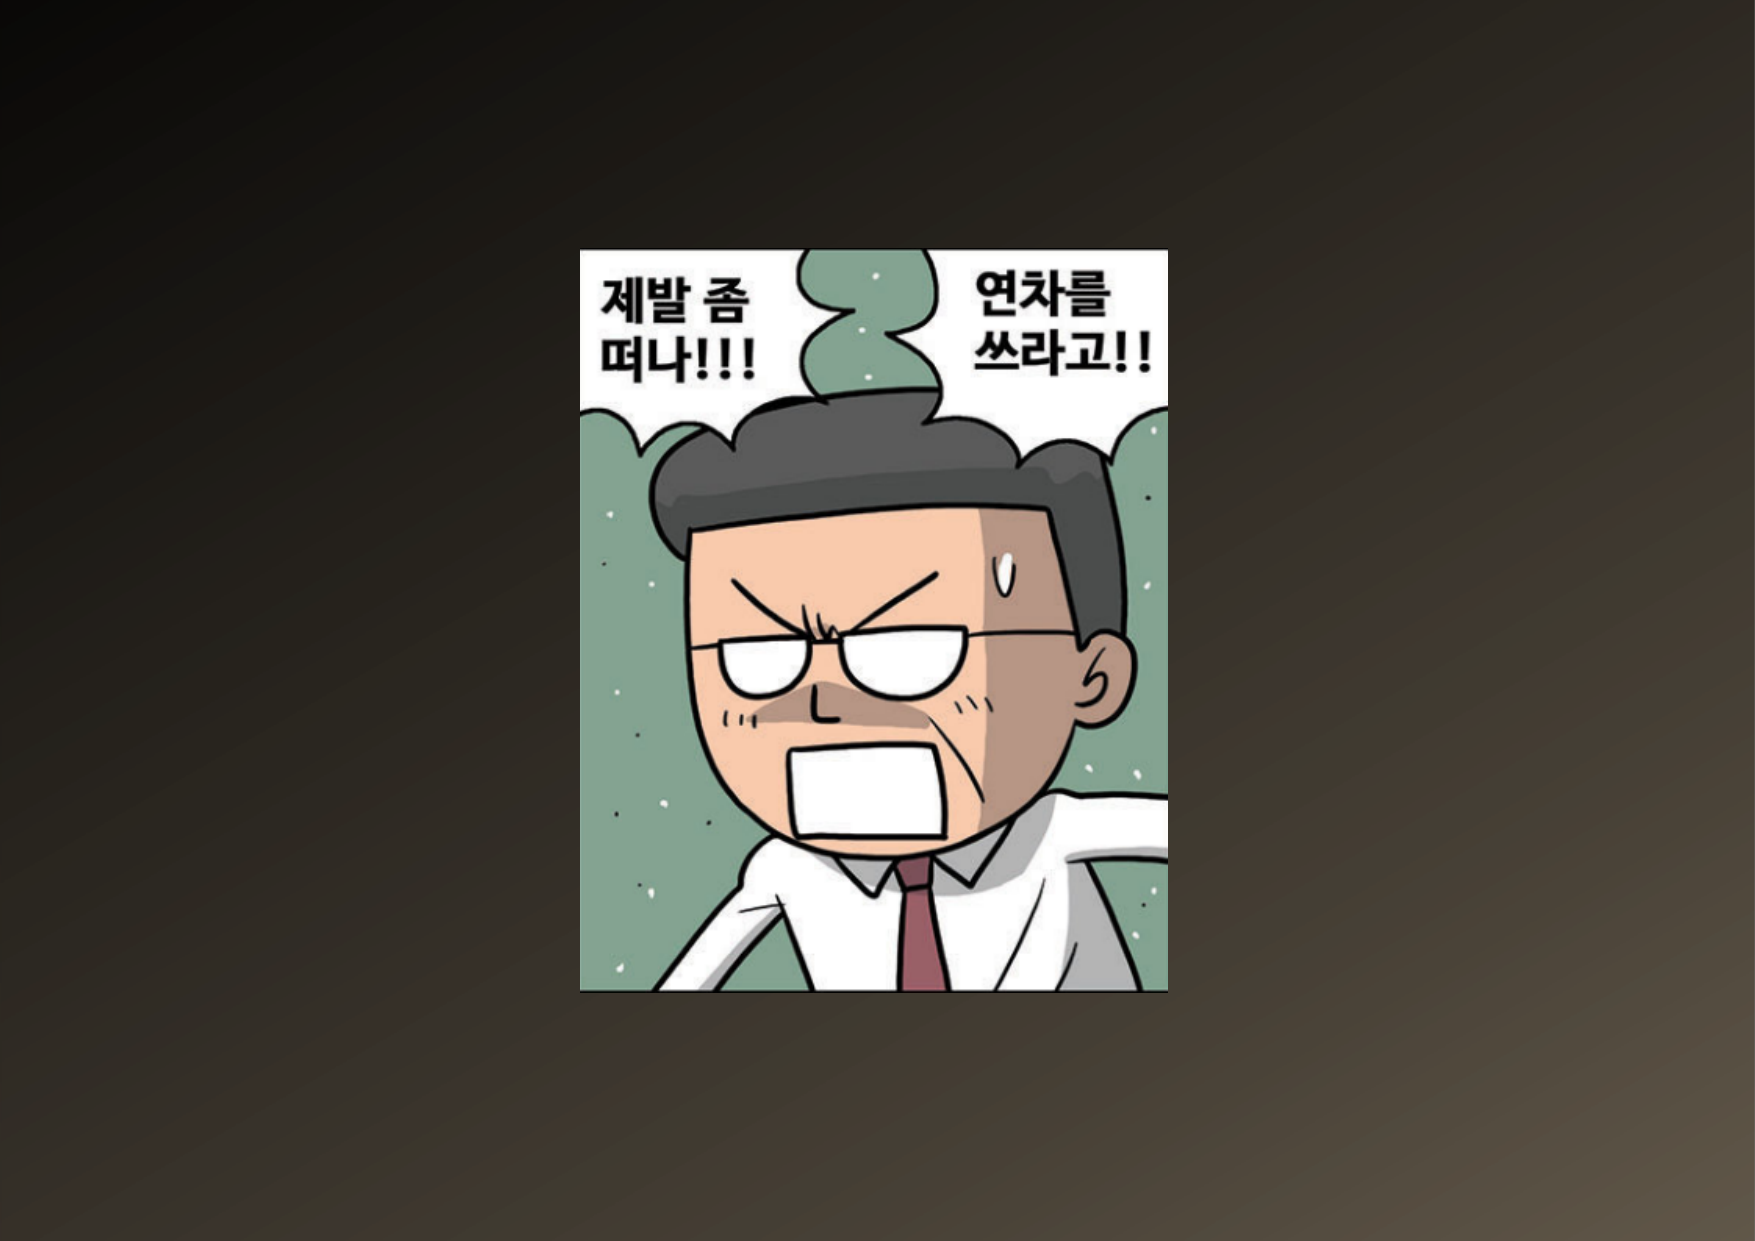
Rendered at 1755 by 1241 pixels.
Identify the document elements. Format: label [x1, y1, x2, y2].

text_box [0, 0, 1755, 1241]
text_box [580, 247, 1168, 993]
